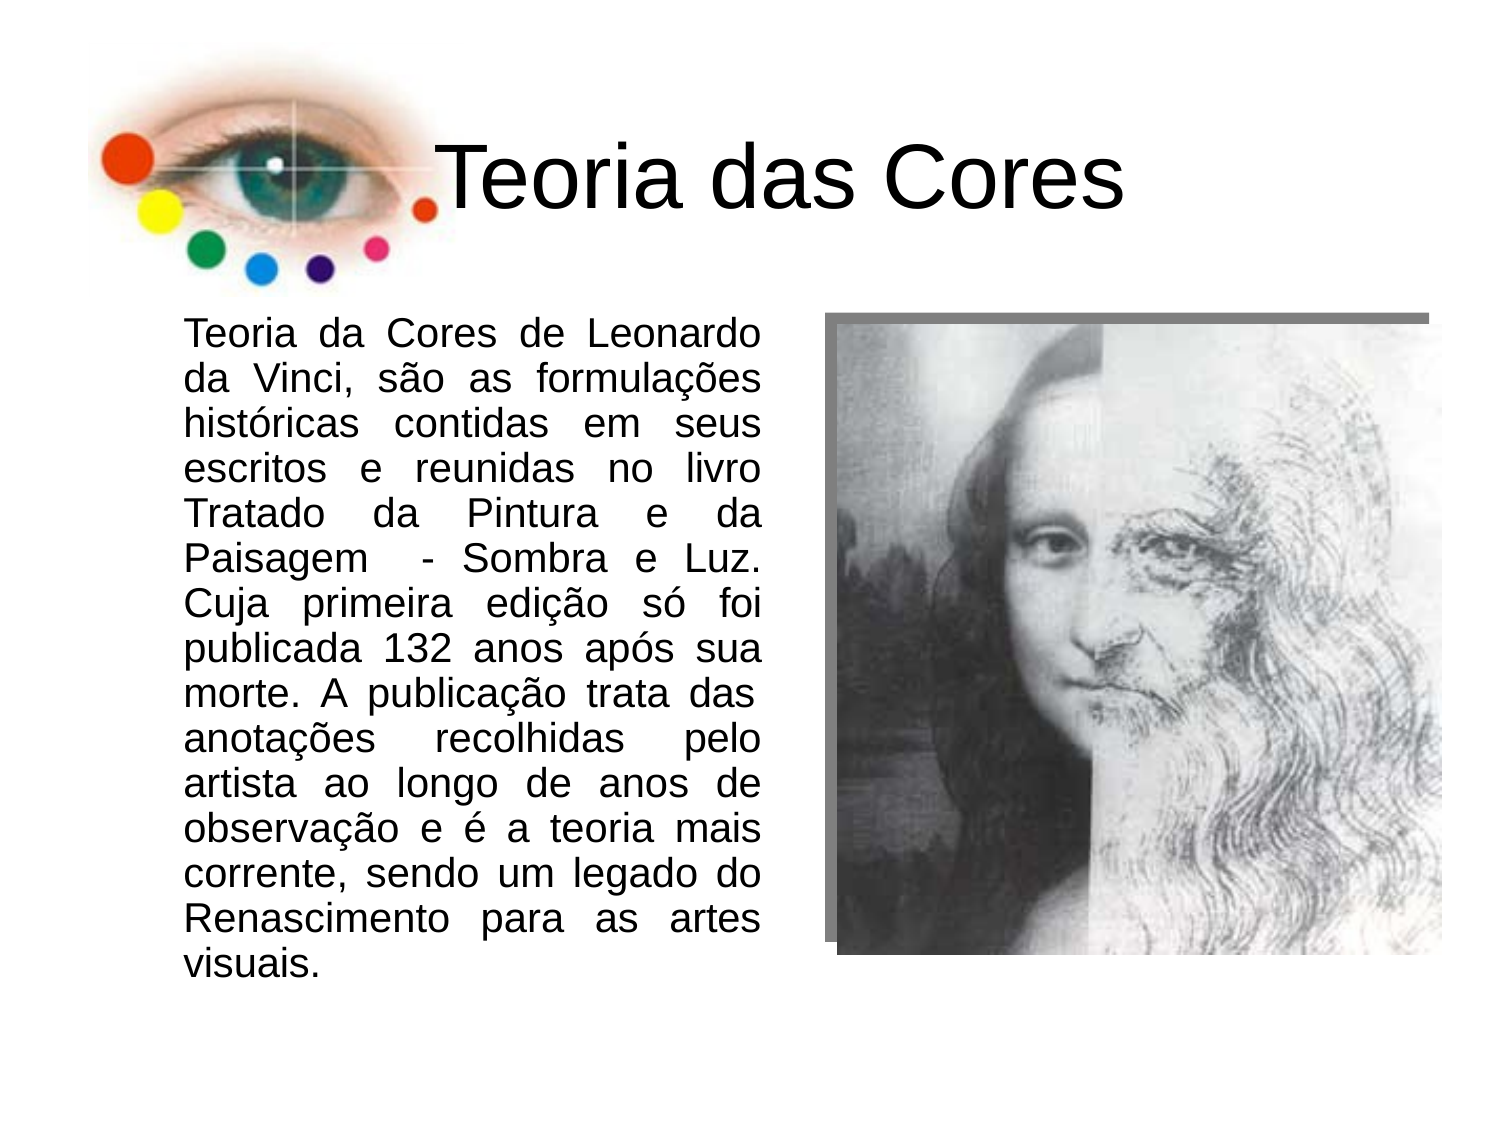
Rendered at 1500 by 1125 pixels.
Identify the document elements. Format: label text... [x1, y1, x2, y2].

text_box anotações recolhidas pelo artista ao longo de anos de observação e é a teoria mais corrente, sendo um legado do Renascimento para as artes visuais. [181, 708, 762, 986]
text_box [824, 312, 1442, 955]
title Teoria das Cores [466, 48, 1472, 305]
picture [88, 42, 464, 298]
text_box Teoria da Cores de Leonardo da Vinci, são as formulações históricas contidas em seus escritos e reunidas no livro Tratado da Pintura e da Paisagem - Sombra e Luz. Cuja primeira edição só foi publicada 132 anos após sua morte. A publicação trata das [181, 303, 763, 716]
